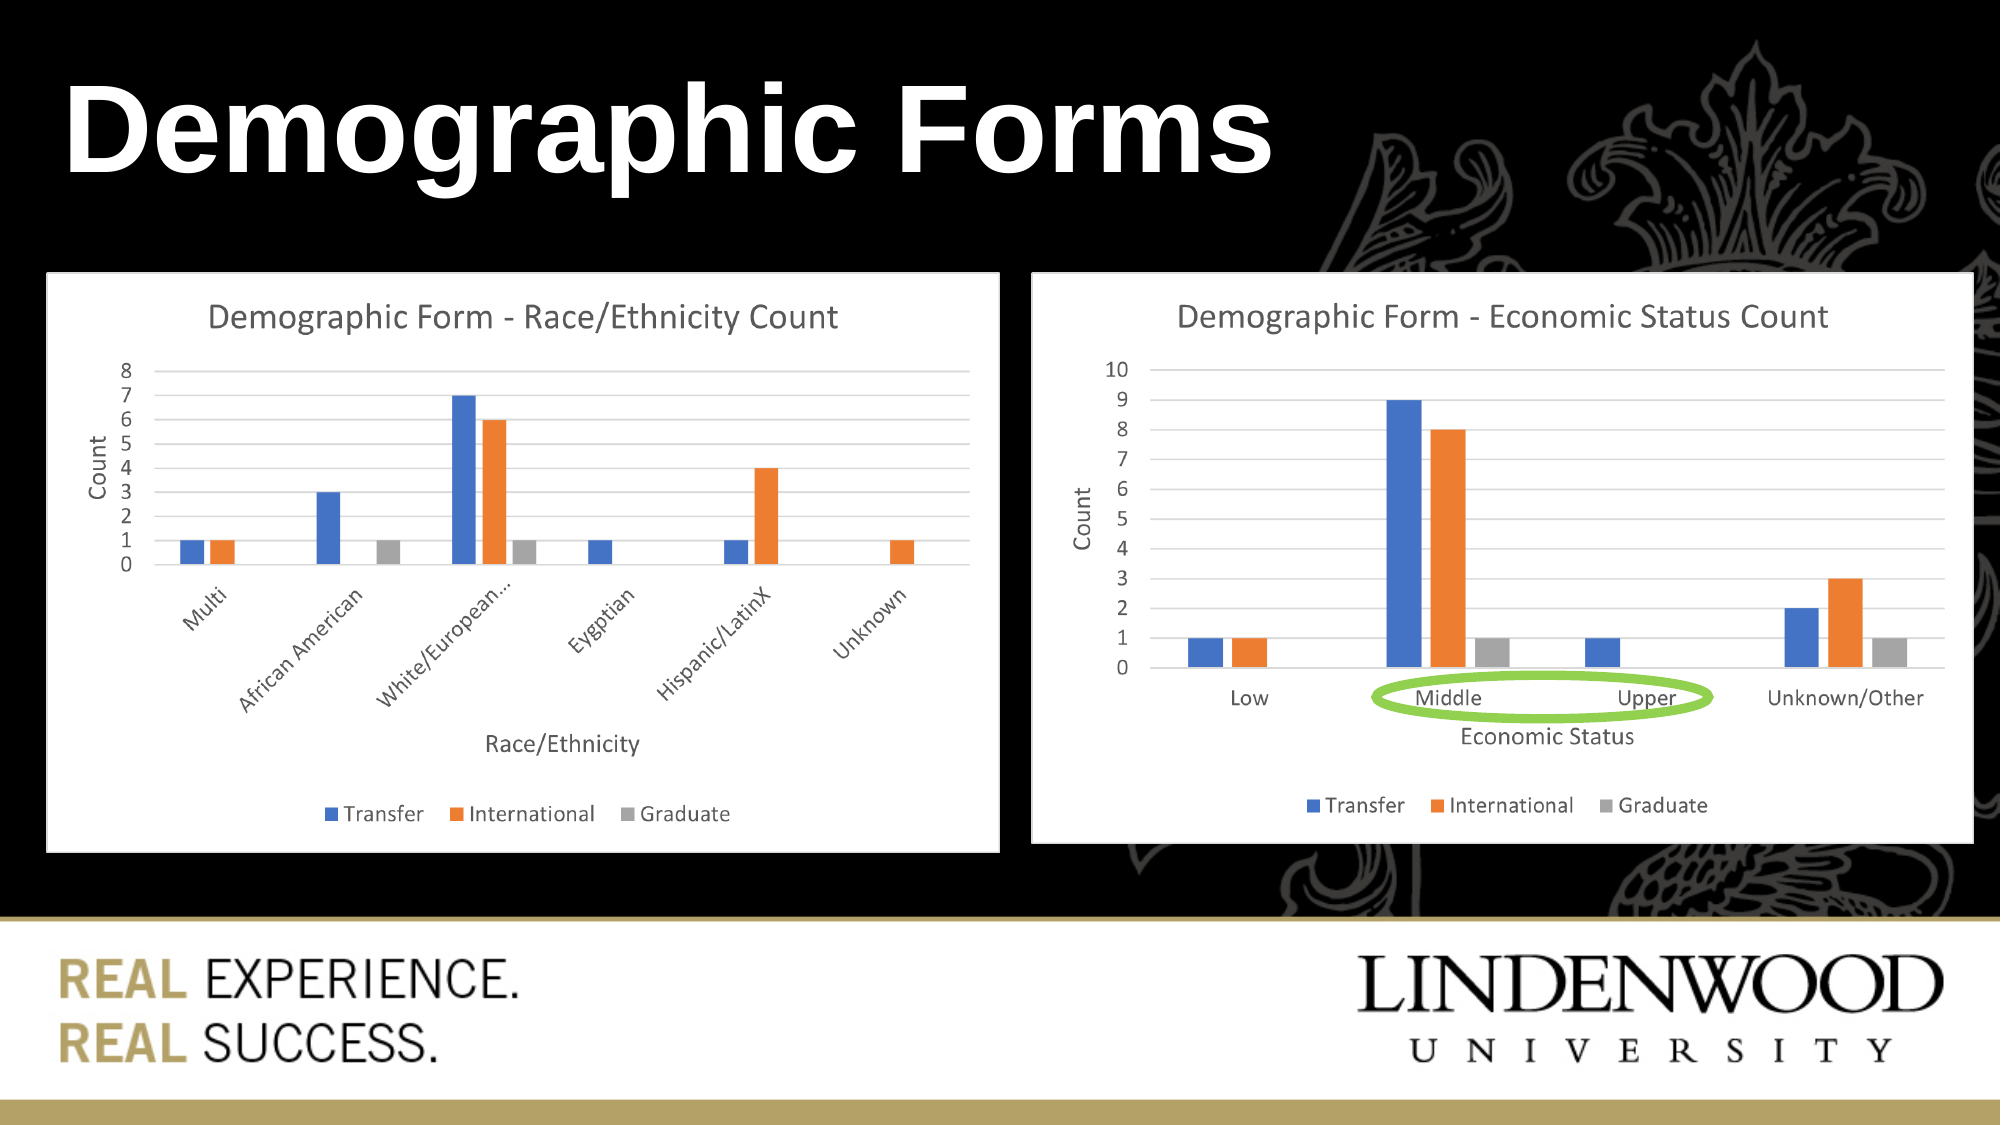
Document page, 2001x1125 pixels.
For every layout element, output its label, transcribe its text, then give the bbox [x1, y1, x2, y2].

picture [0, 0, 2000, 1125]
list Demographic Forms [47, 57, 1822, 198]
